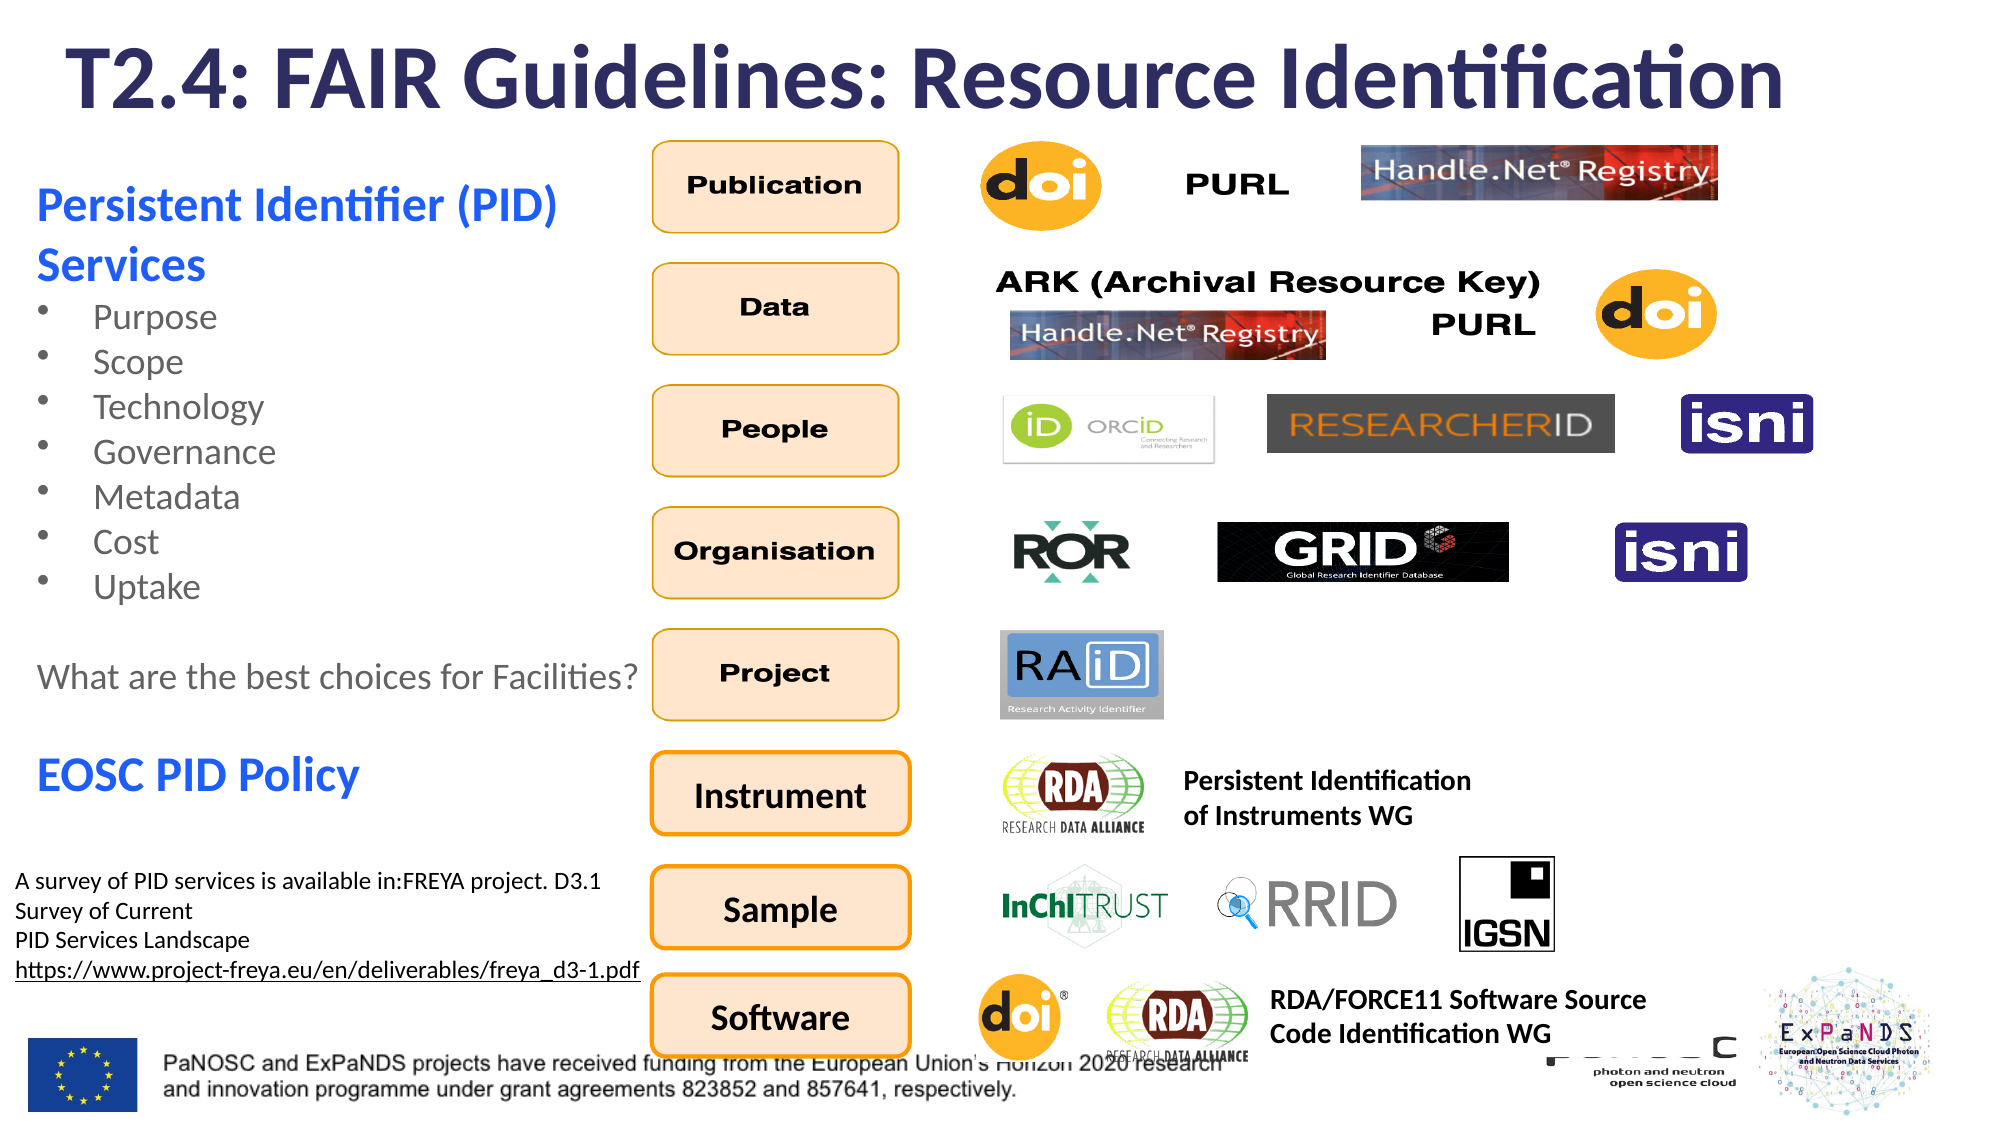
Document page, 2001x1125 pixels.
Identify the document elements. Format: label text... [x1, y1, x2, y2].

text_box T2.4: FAIR Guidelines: Resource Identification [49, 9, 1967, 136]
text_box RDA/FORCE11 Software Source Code Identification WG [1255, 972, 1714, 1058]
picture [1002, 753, 1144, 834]
text_box Persistent Identification of Instruments WG [1168, 753, 1494, 839]
text_box Instrument [649, 750, 912, 837]
picture [651, 140, 1817, 737]
picture [1003, 861, 1168, 951]
picture [1458, 855, 1555, 952]
text_box Persistent Identifier (PID) Services Purpose Scope Technology Governance Metadata Cost Uptake What are the best choices for Facilities? EOSC PID Policy [21, 164, 659, 816]
text_box A survey of PID services is available in:FREYA project. D3.1 Survey of Current PID Services Landscape https://www.project-freya.eu/en/deliverables/freya_d3-1.pdf [0, 849, 660, 1012]
text_box Software [649, 972, 912, 1059]
text_box Sample [649, 864, 912, 951]
picture [143, 969, 1272, 1113]
picture [1531, 964, 1959, 1118]
picture [1214, 872, 1399, 933]
picture [27, 1038, 138, 1112]
